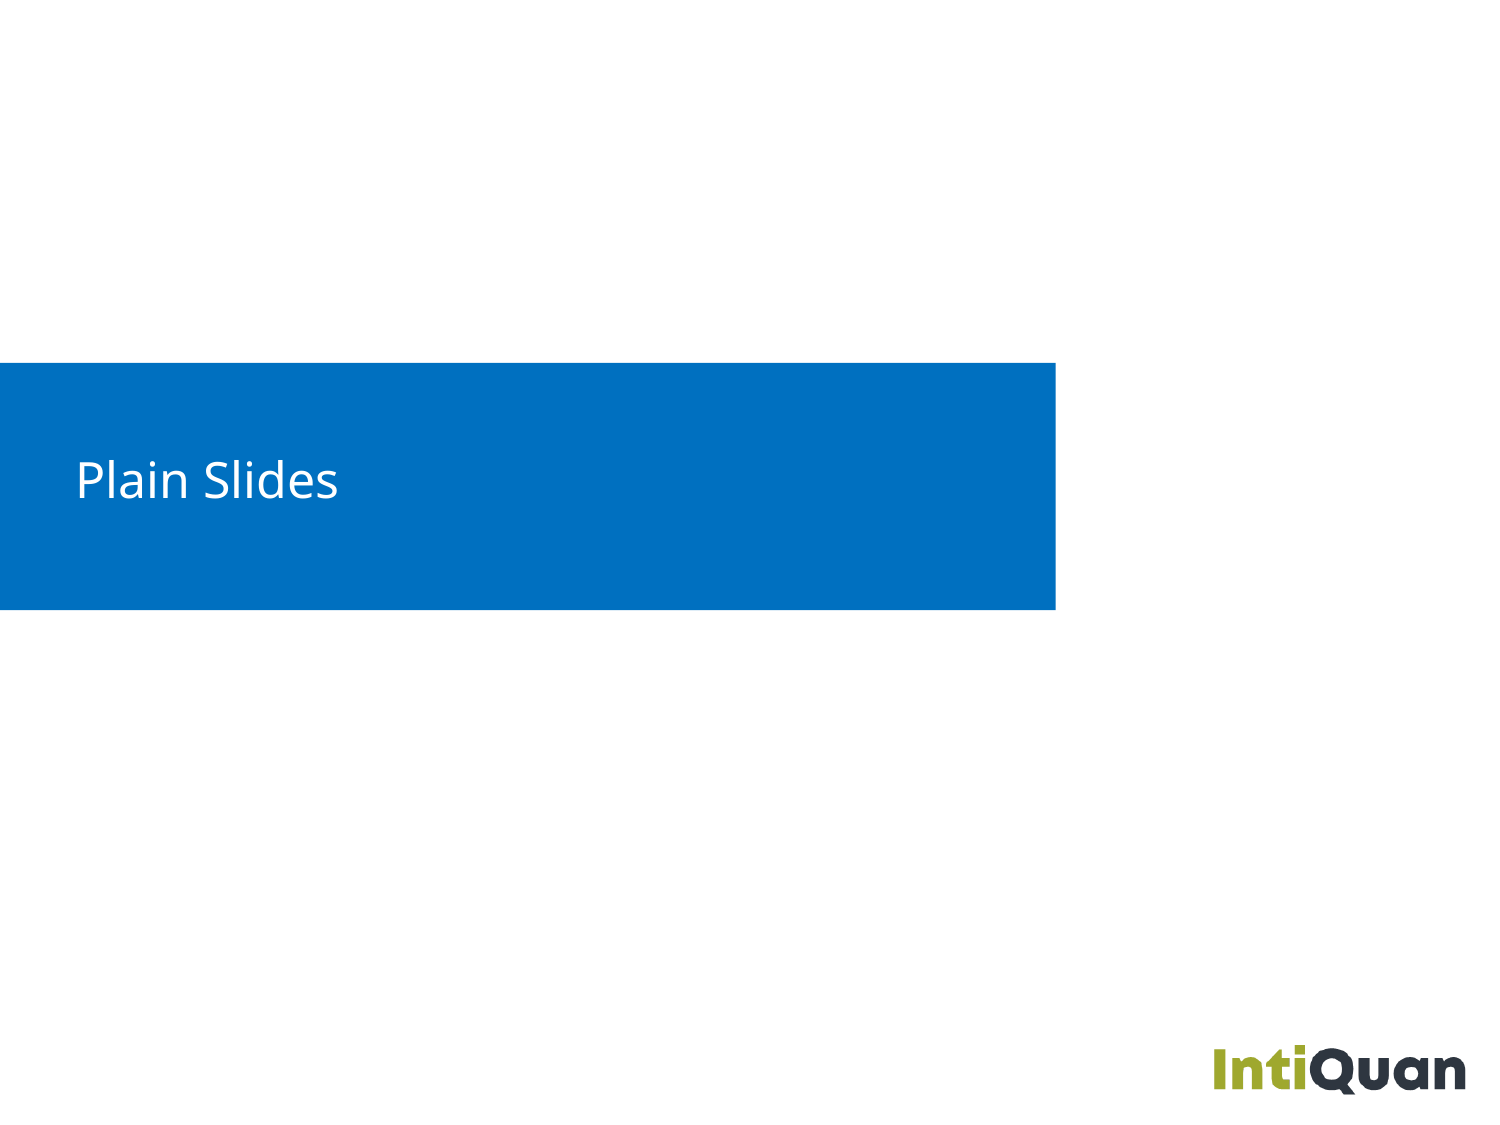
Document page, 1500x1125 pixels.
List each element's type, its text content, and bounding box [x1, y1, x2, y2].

title Plain Slides [0, 362, 1056, 611]
picture [1211, 1039, 1466, 1101]
